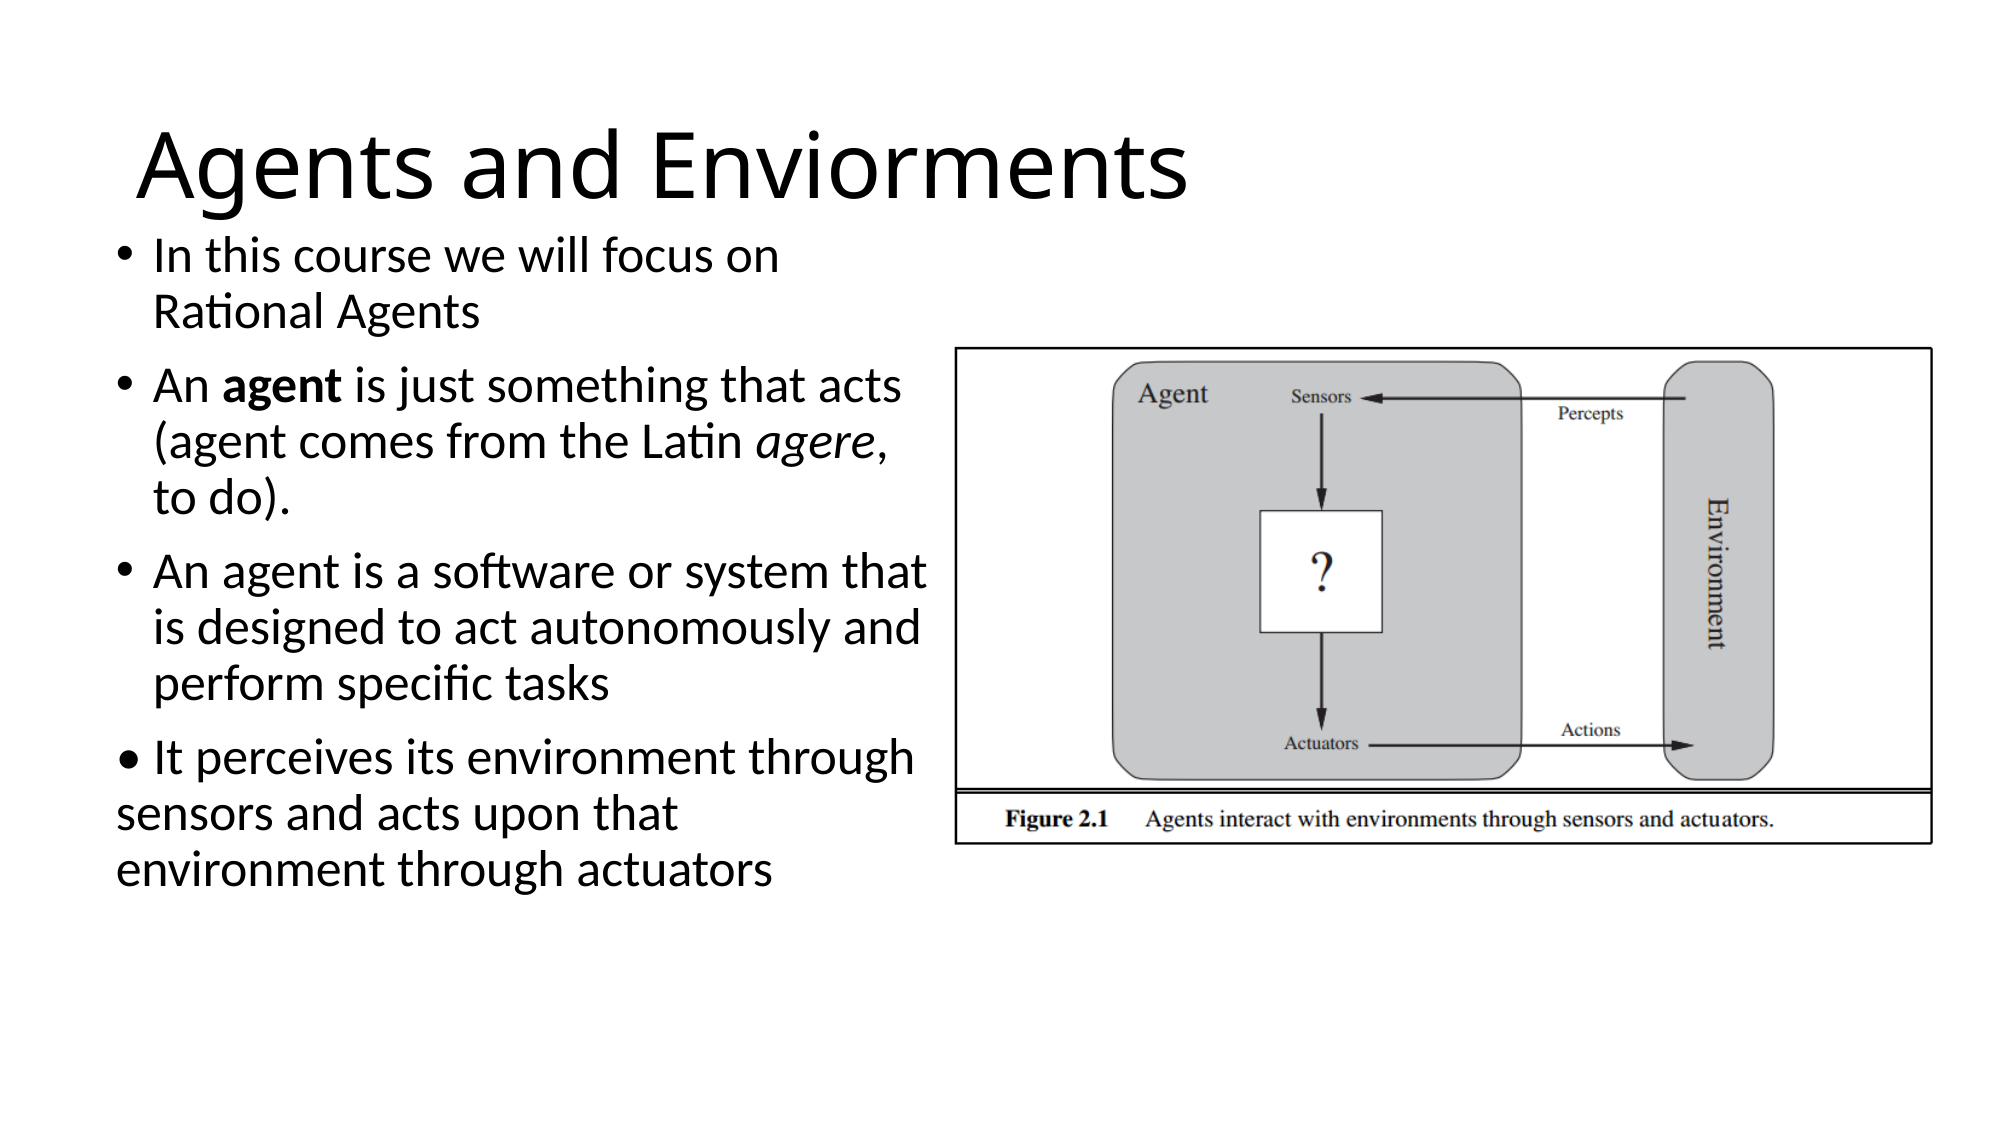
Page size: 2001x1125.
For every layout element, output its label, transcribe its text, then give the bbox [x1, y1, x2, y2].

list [950, 341, 1945, 858]
title Agents and Enviorments [121, 59, 1847, 278]
list In this course we will focus on Rational Agents An agent is just something that acts (agent comes from the Latin agere, to do). An agent is a software or system that is designed to act autonomously and perform specific tasks • It perceives its environment through sensors and acts upon that environment through actuators [100, 220, 951, 934]
